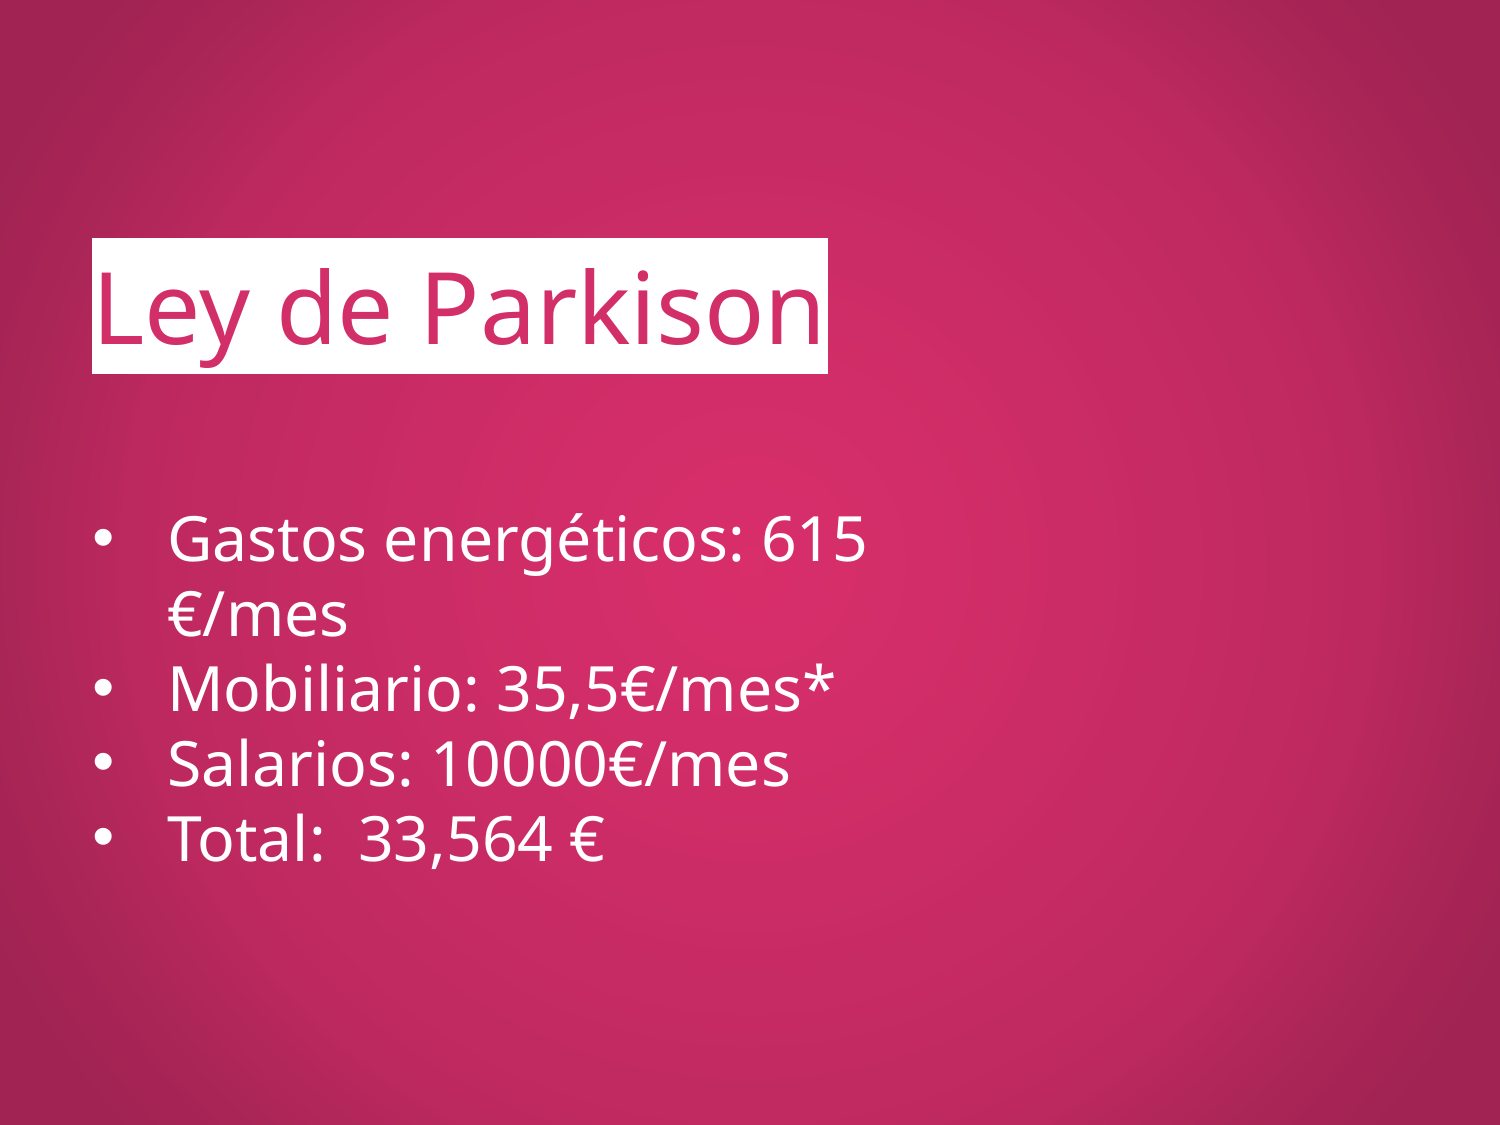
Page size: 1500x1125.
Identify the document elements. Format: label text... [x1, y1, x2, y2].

subtitle Gastos energéticos: 615 €/mes Mobiliario: 35,5€/mes* Salarios: 10000€/mes Total: 33,564 € [77, 484, 1005, 842]
title Ley de Parkison [77, 180, 1090, 380]
picture [0, 0, 1500, 1125]
